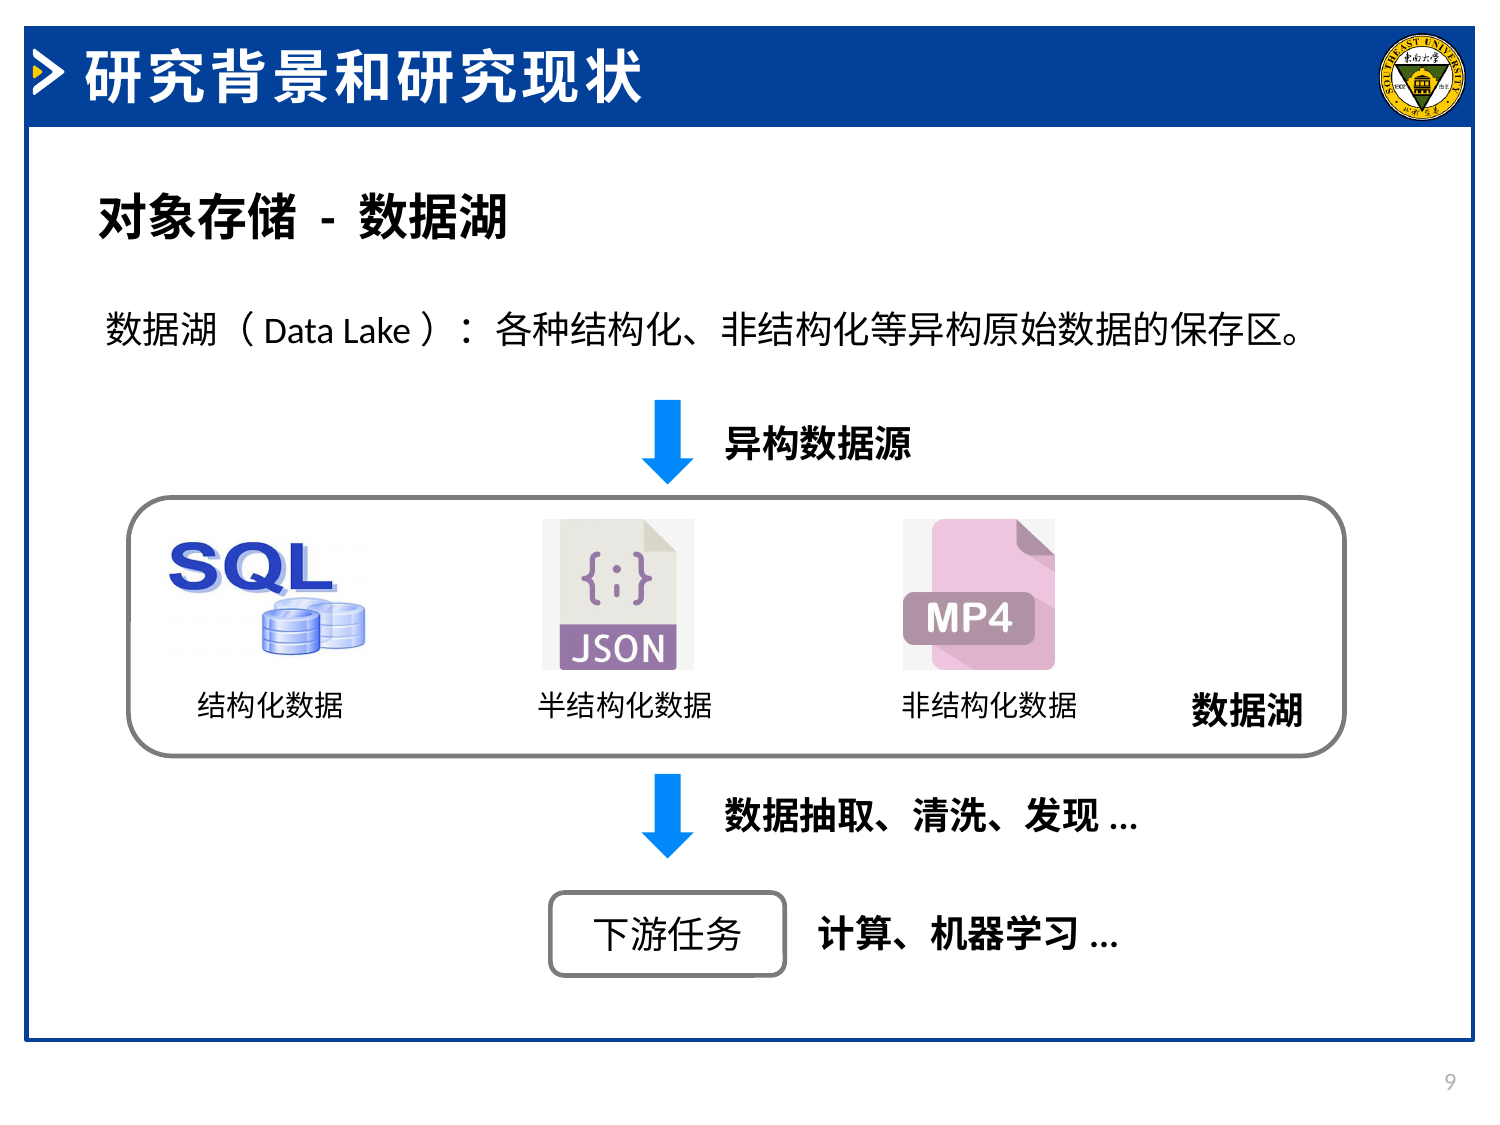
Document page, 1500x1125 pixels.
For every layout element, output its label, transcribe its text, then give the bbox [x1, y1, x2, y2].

text_box 下游任务 [550, 892, 785, 976]
text_box 对象存储 - 数据湖 [82, 162, 1263, 253]
picture [903, 519, 1055, 670]
slide_number 9 [1382, 1051, 1472, 1111]
text_box 半结构化数据 [522, 679, 737, 730]
text_box 结构化数据 [182, 679, 360, 730]
picture [162, 530, 380, 659]
text_box 数据湖（Data Lake）：各种结构化、非结构化等异构原始数据的保存区。 [90, 299, 1383, 359]
picture [1378, 33, 1467, 121]
text_box 计算、机器学习... [802, 902, 1271, 963]
text_box 研究背景和研究现状 [70, 32, 715, 118]
text_box [128, 497, 1345, 756]
text_box 异构数据源 [709, 412, 951, 473]
text_box 数据湖 [1177, 679, 1324, 740]
text_box 数据抽取、清洗、发现... [709, 784, 1177, 845]
text_box [641, 773, 694, 859]
text_box [641, 399, 694, 485]
text_box 非结构化数据 [887, 679, 1101, 730]
picture [541, 519, 694, 670]
